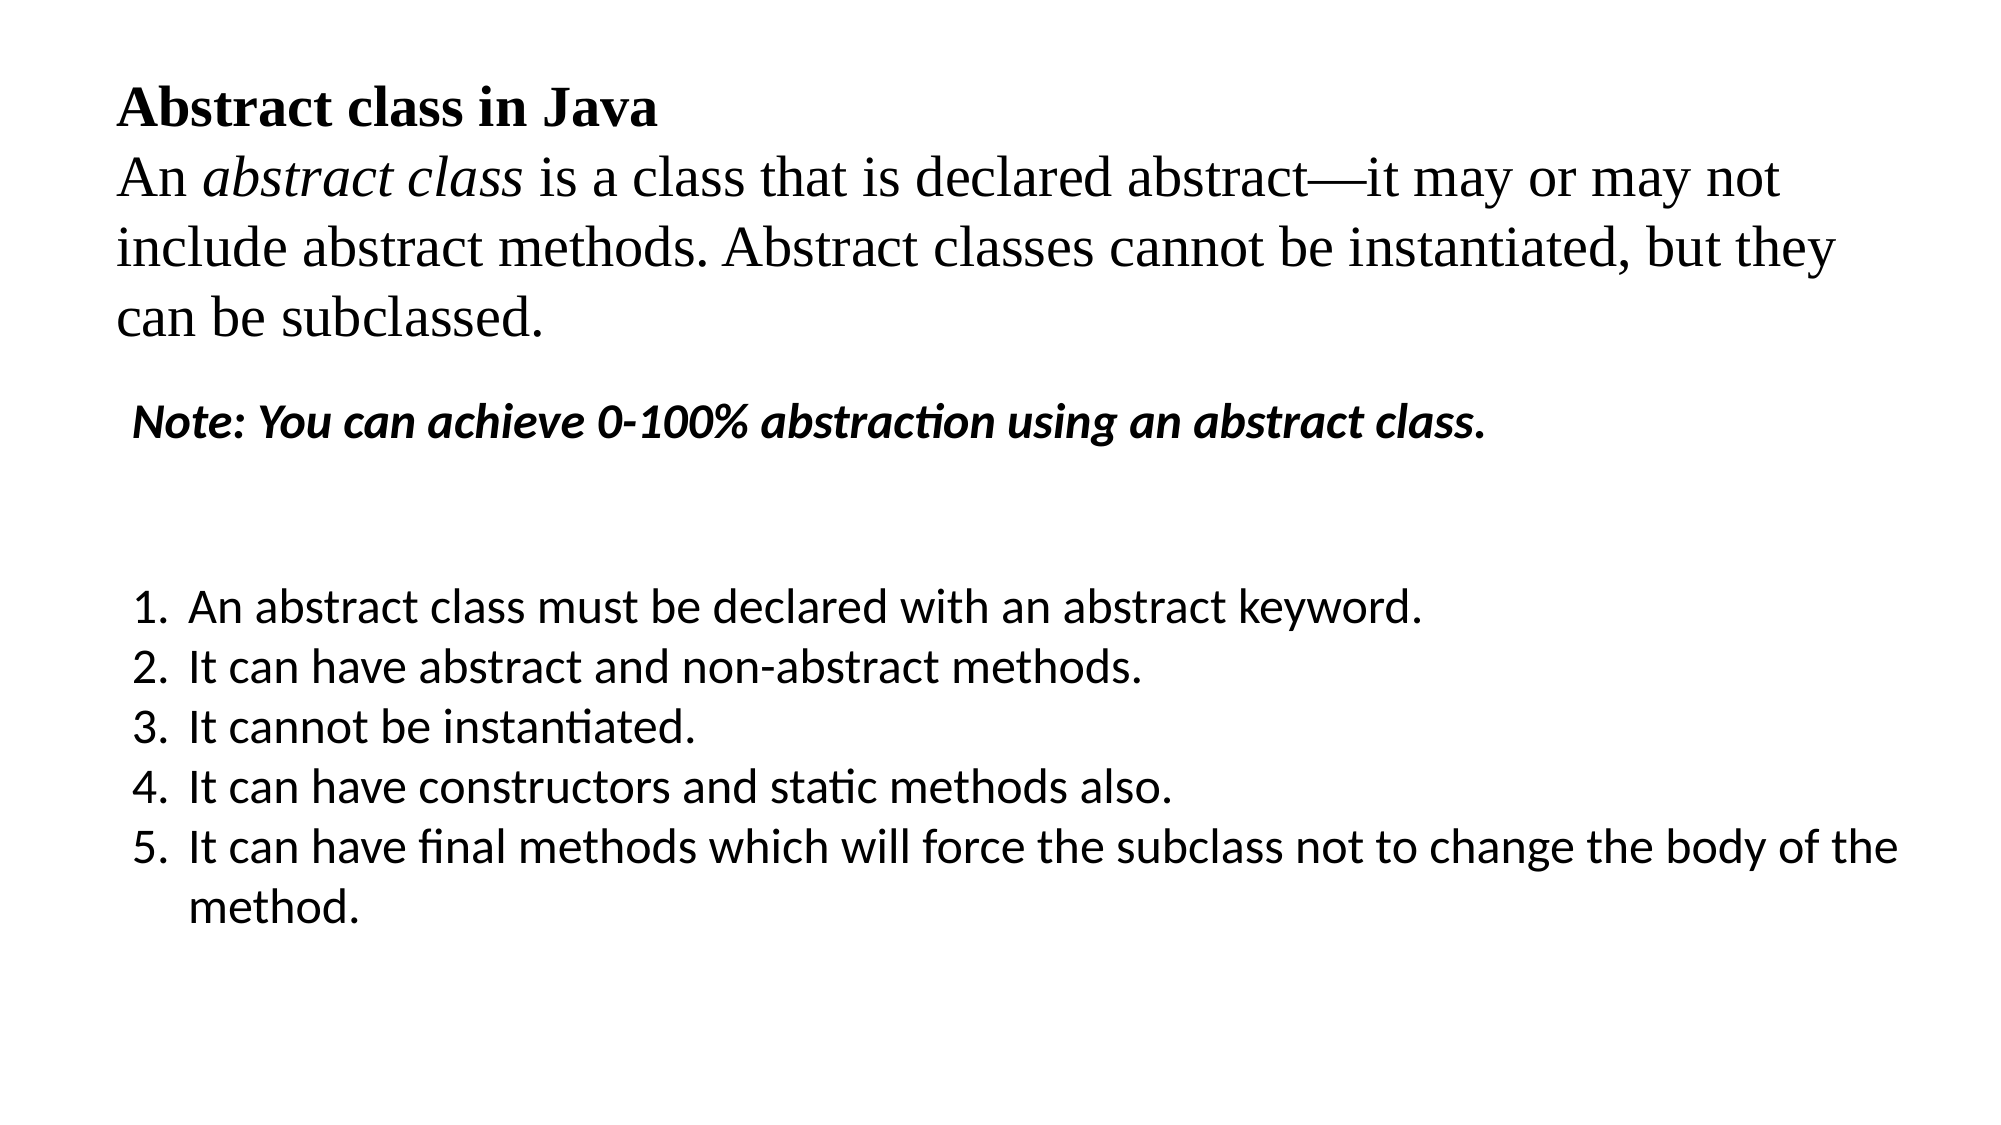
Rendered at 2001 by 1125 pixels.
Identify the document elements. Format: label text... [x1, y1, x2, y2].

text_box Abstract class in Java An abstract class is a class that is declared abstract—it may or may not include abstract methods. Abstract classes cannot be instantiated, but they can be subclassed. [101, 60, 1877, 356]
text_box An abstract class must be declared with an abstract keyword. It can have abstract and non-abstract methods. It cannot be instantiated. It can have constructors and static methods also. It can have final methods which will force the subclass not to change the body of the method. [117, 565, 1926, 941]
text_box Note: You can achieve 0-100% abstraction using an abstract class. [117, 380, 1574, 456]
